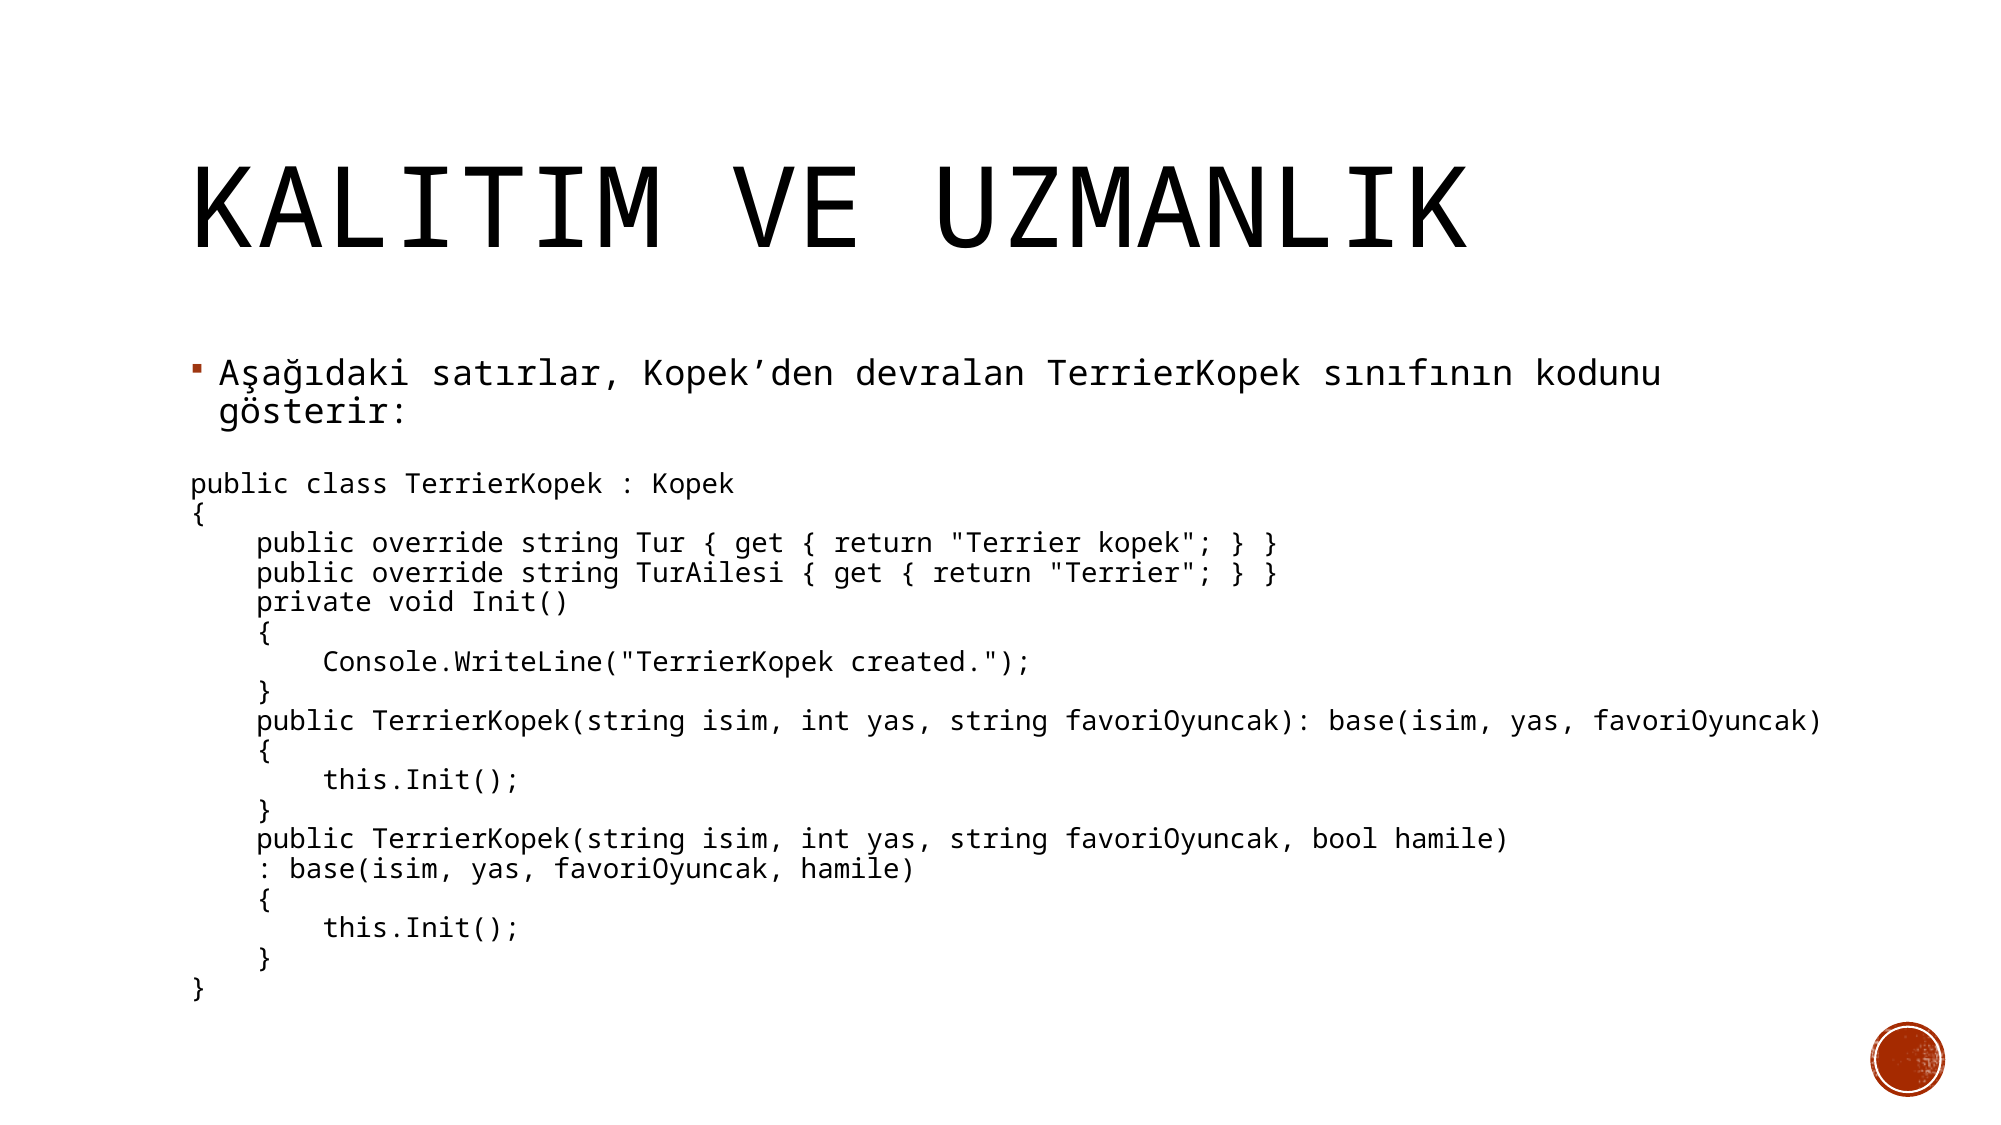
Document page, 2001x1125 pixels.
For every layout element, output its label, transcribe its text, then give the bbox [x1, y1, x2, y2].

title Kalıtım ve Uzmanlık [175, 79, 1826, 344]
list Aşağıdaki satırlar, Kopek’den devralan TerrierKopek sınıfının kodunu gösterir: public class TerrierKopek : Kopek { public override string Tur { get { return "Terrier kopek"; } } public override string TurAilesi { get { return "Terrier"; } } private void Init() { Console.WriteLine("TerrierKopek created."); } public TerrierKopek(string isim, int yas, string favoriOyuncak): base(isim, yas, favoriOyuncak) { this.Init(); } public TerrierKopek(string isim, int yas, string favoriOyuncak, bool hamile) : base(isim, yas, favoriOyuncak, hamile) { this.Init(); } } [175, 348, 1846, 1013]
